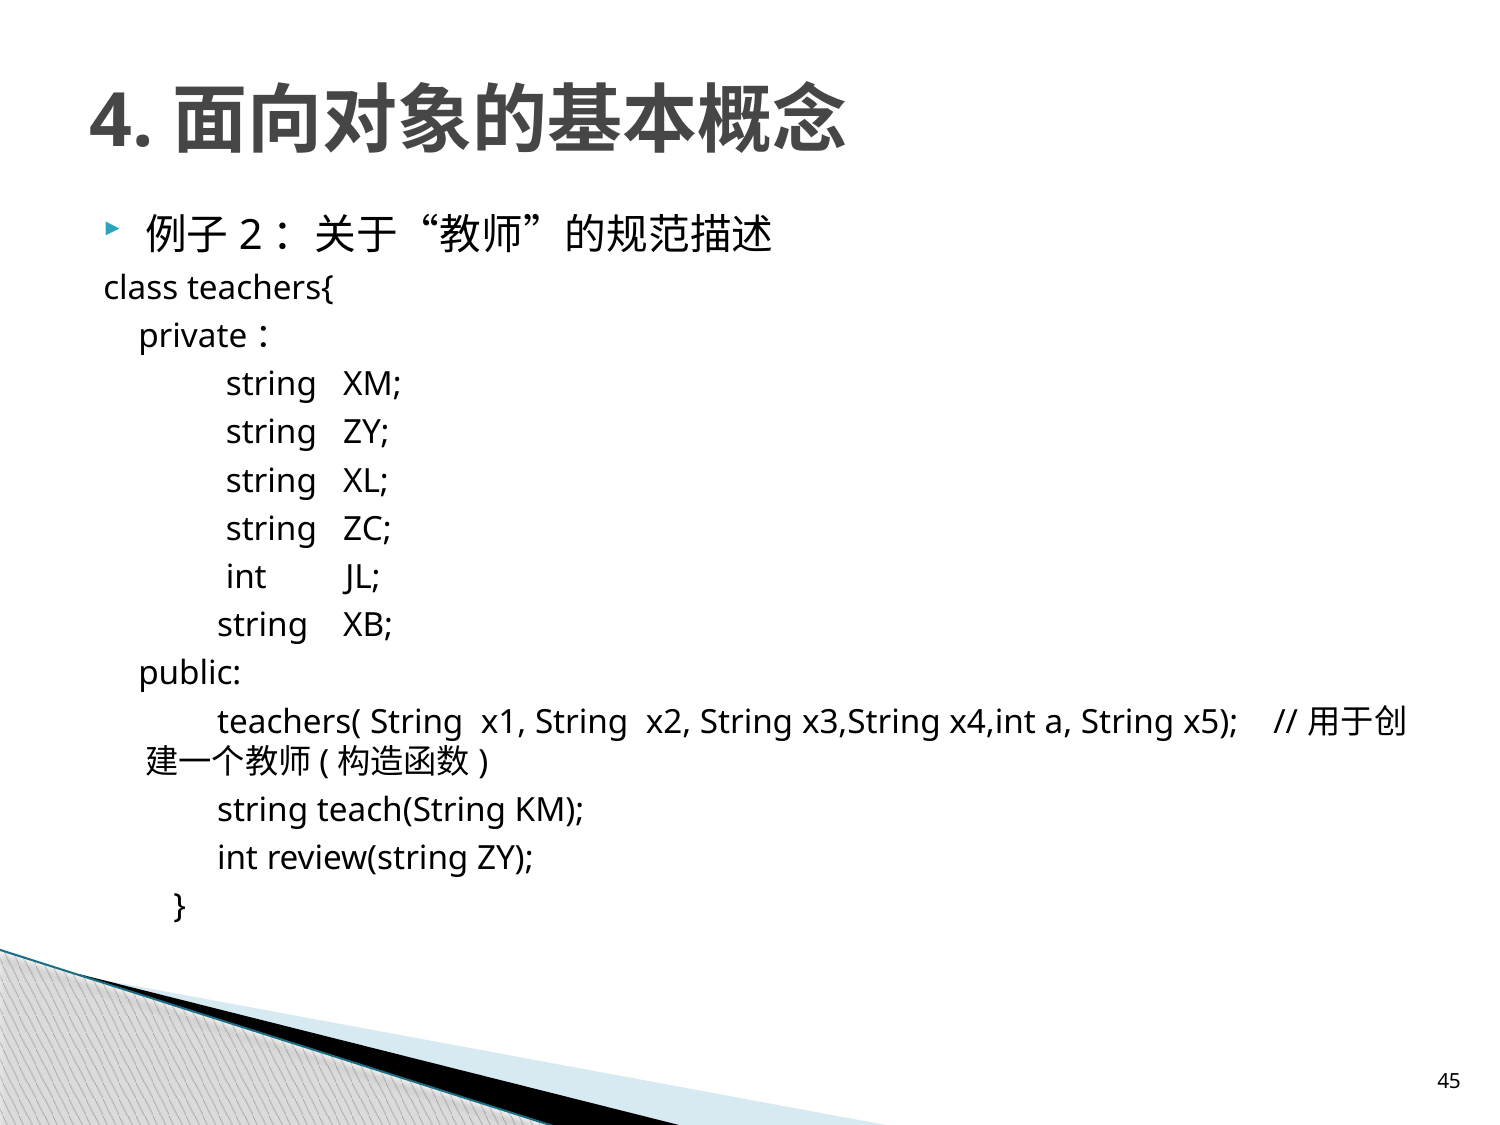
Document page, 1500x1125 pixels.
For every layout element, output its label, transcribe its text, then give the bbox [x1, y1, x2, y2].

footer 45 [1089, 1042, 1476, 1103]
list 例子2：关于“教师”的规范描述 class teachers{ private： string XM; string ZY; string XL; string ZC; int JL; string XB; public: teachers( String x1, String x2, String x3,String x4,int a, String x5); //用于创建一个教师(构造函数) string teach(String KM); int review(string ZY); } [70, 187, 1454, 927]
title 4.面向对象的基本概念 [75, 45, 1425, 188]
